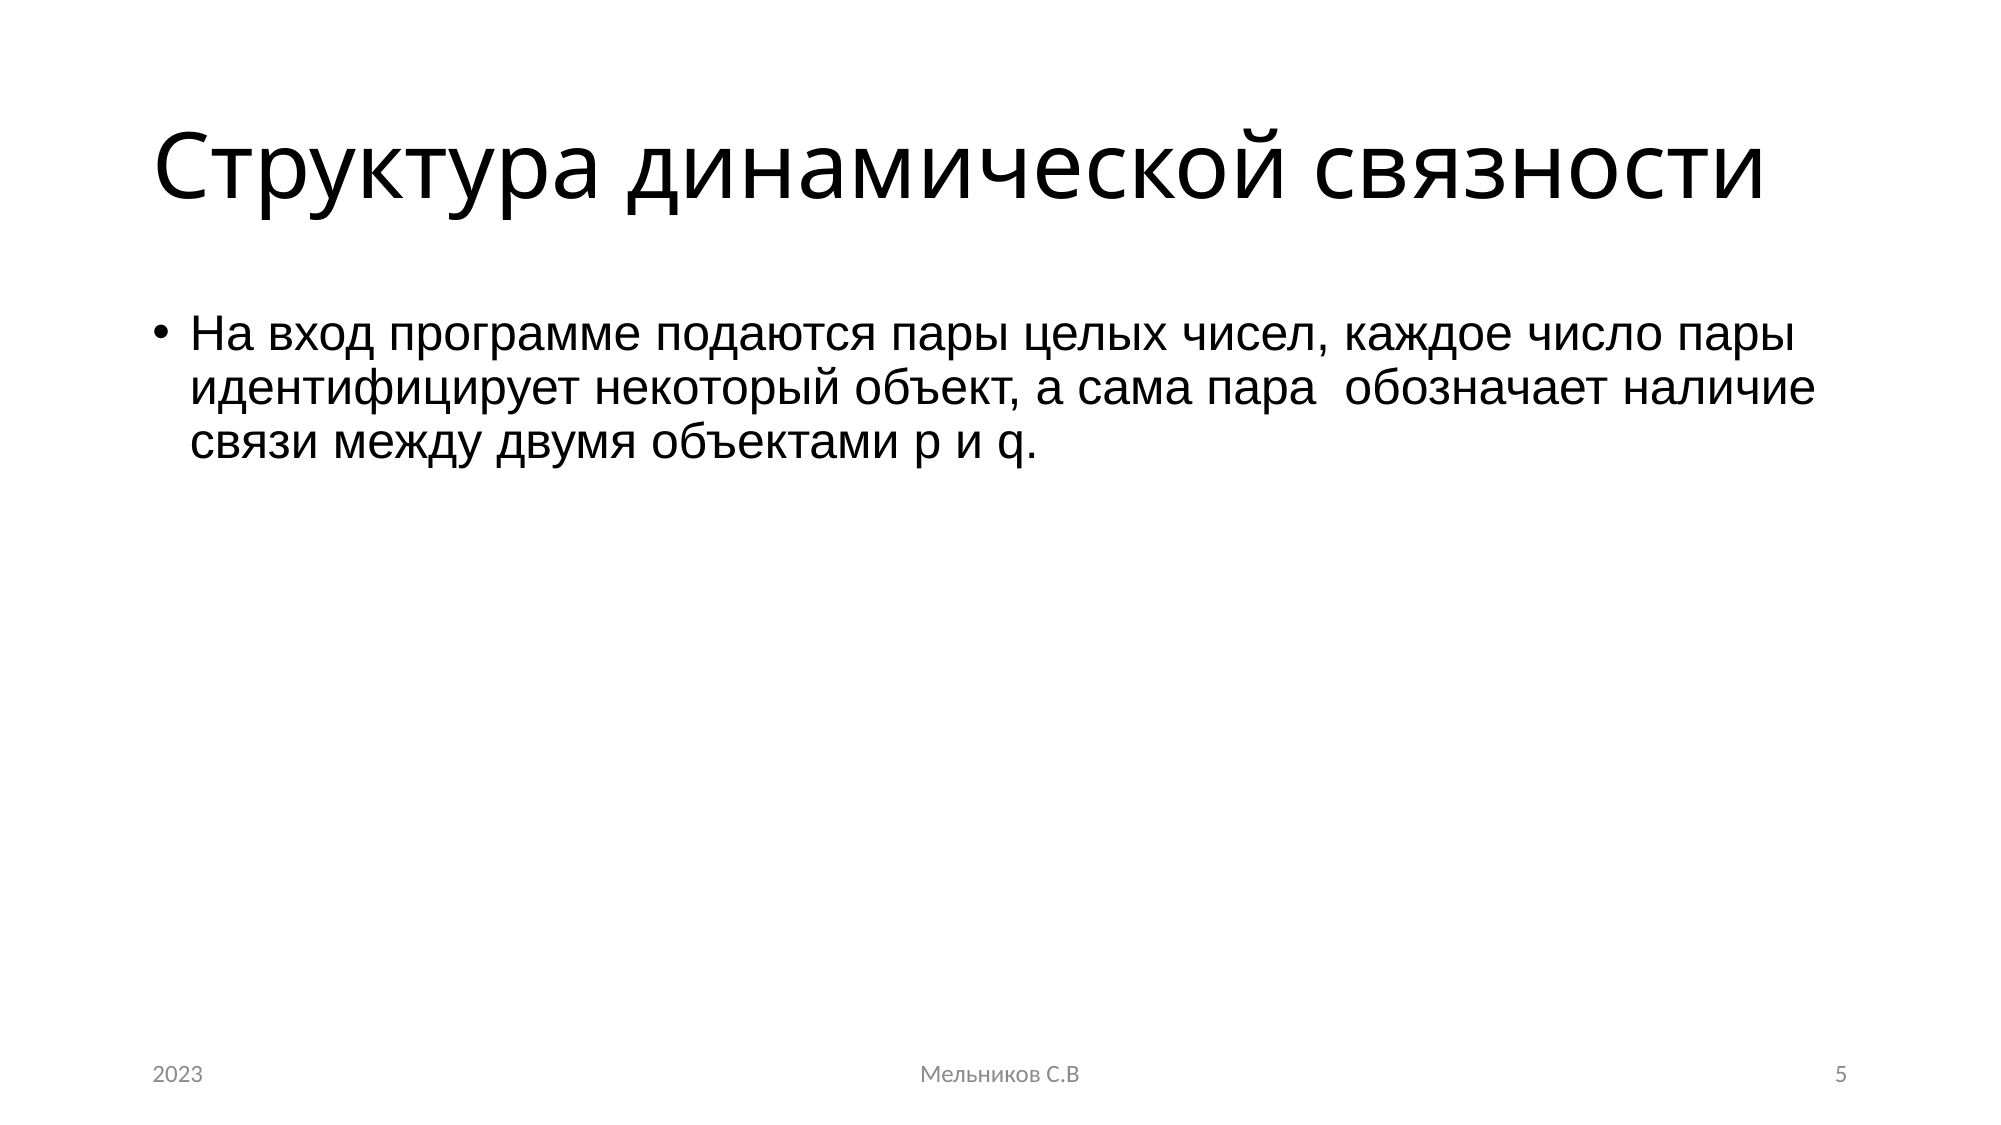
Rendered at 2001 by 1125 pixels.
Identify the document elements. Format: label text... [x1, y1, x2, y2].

footer Мельников С.В [662, 1042, 1338, 1103]
title Структура динамической связности [137, 59, 1883, 278]
list На вход программе подаются пары целых чисел, каждое число пары идентифицирует некоторый объект, а сама пара обозначает наличие связи между двумя объектами p и q. [137, 299, 1863, 1014]
slide_number 5 [1412, 1042, 1863, 1103]
slide_number 2023 [137, 1042, 588, 1103]
